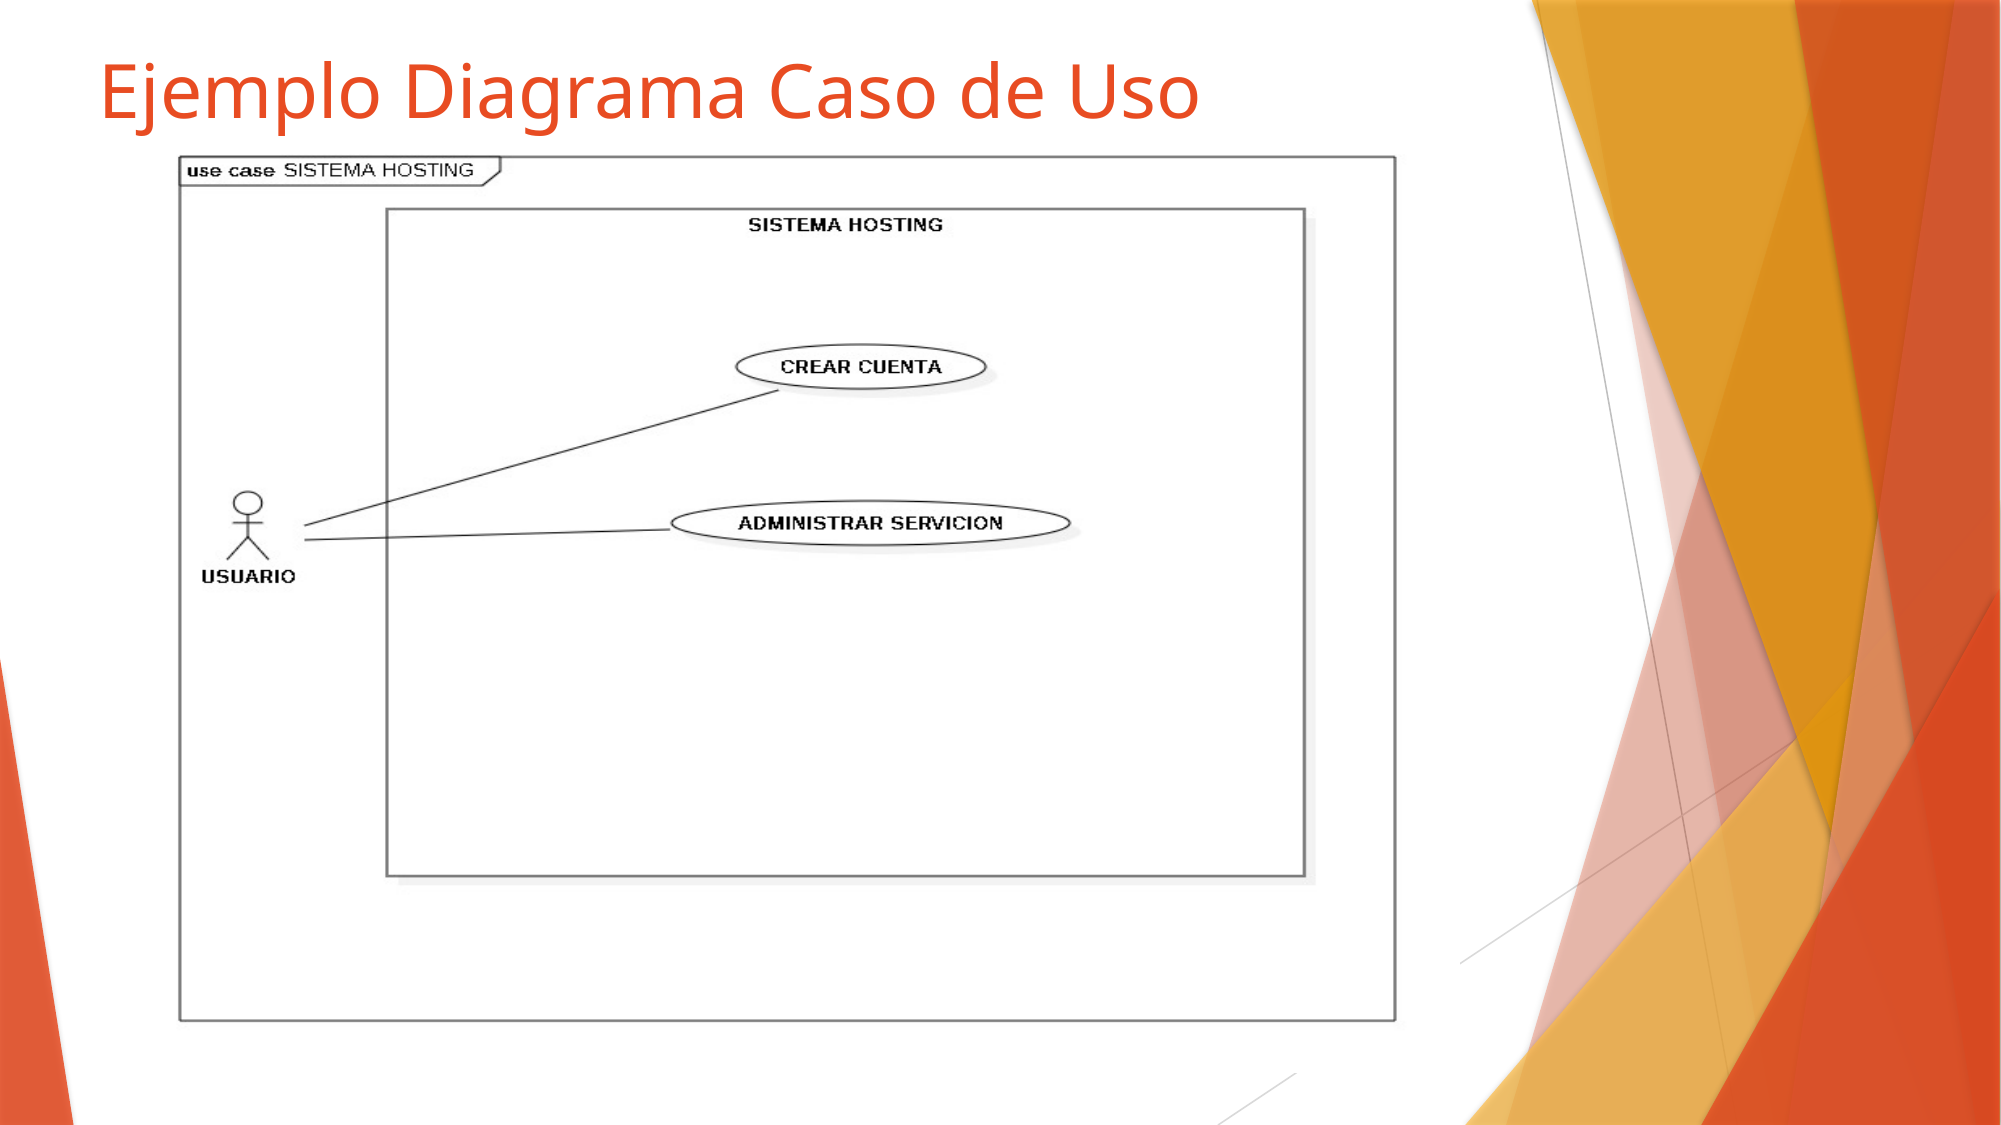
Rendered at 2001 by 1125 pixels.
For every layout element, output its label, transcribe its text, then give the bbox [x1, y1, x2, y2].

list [163, 144, 1460, 1074]
title Ejemplo Diagrama Caso de Uso [83, 36, 1495, 253]
